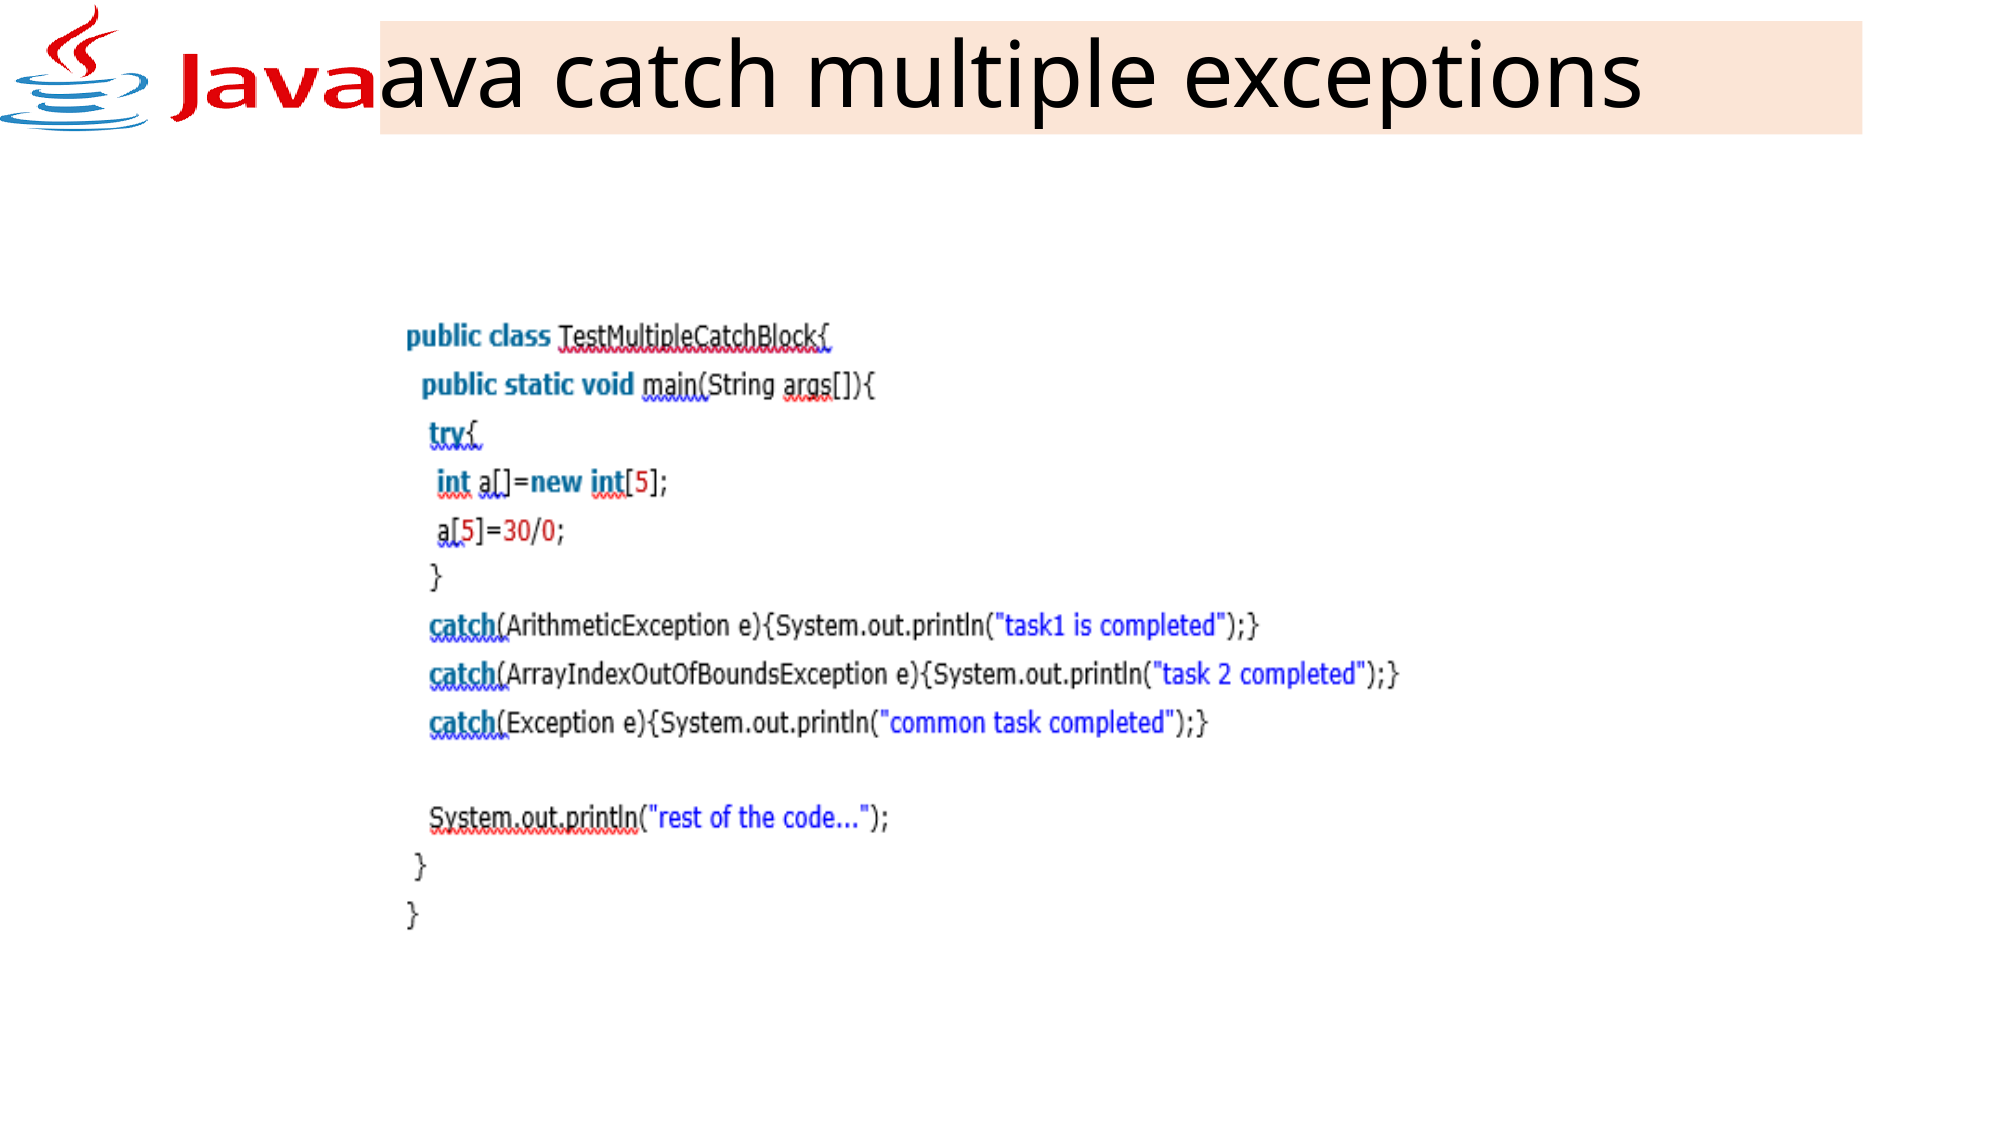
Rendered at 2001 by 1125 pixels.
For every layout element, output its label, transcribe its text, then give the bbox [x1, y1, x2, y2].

title Java catch multiple exceptions [381, 21, 1863, 135]
picture [0, 0, 381, 135]
picture [380, 282, 1450, 944]
